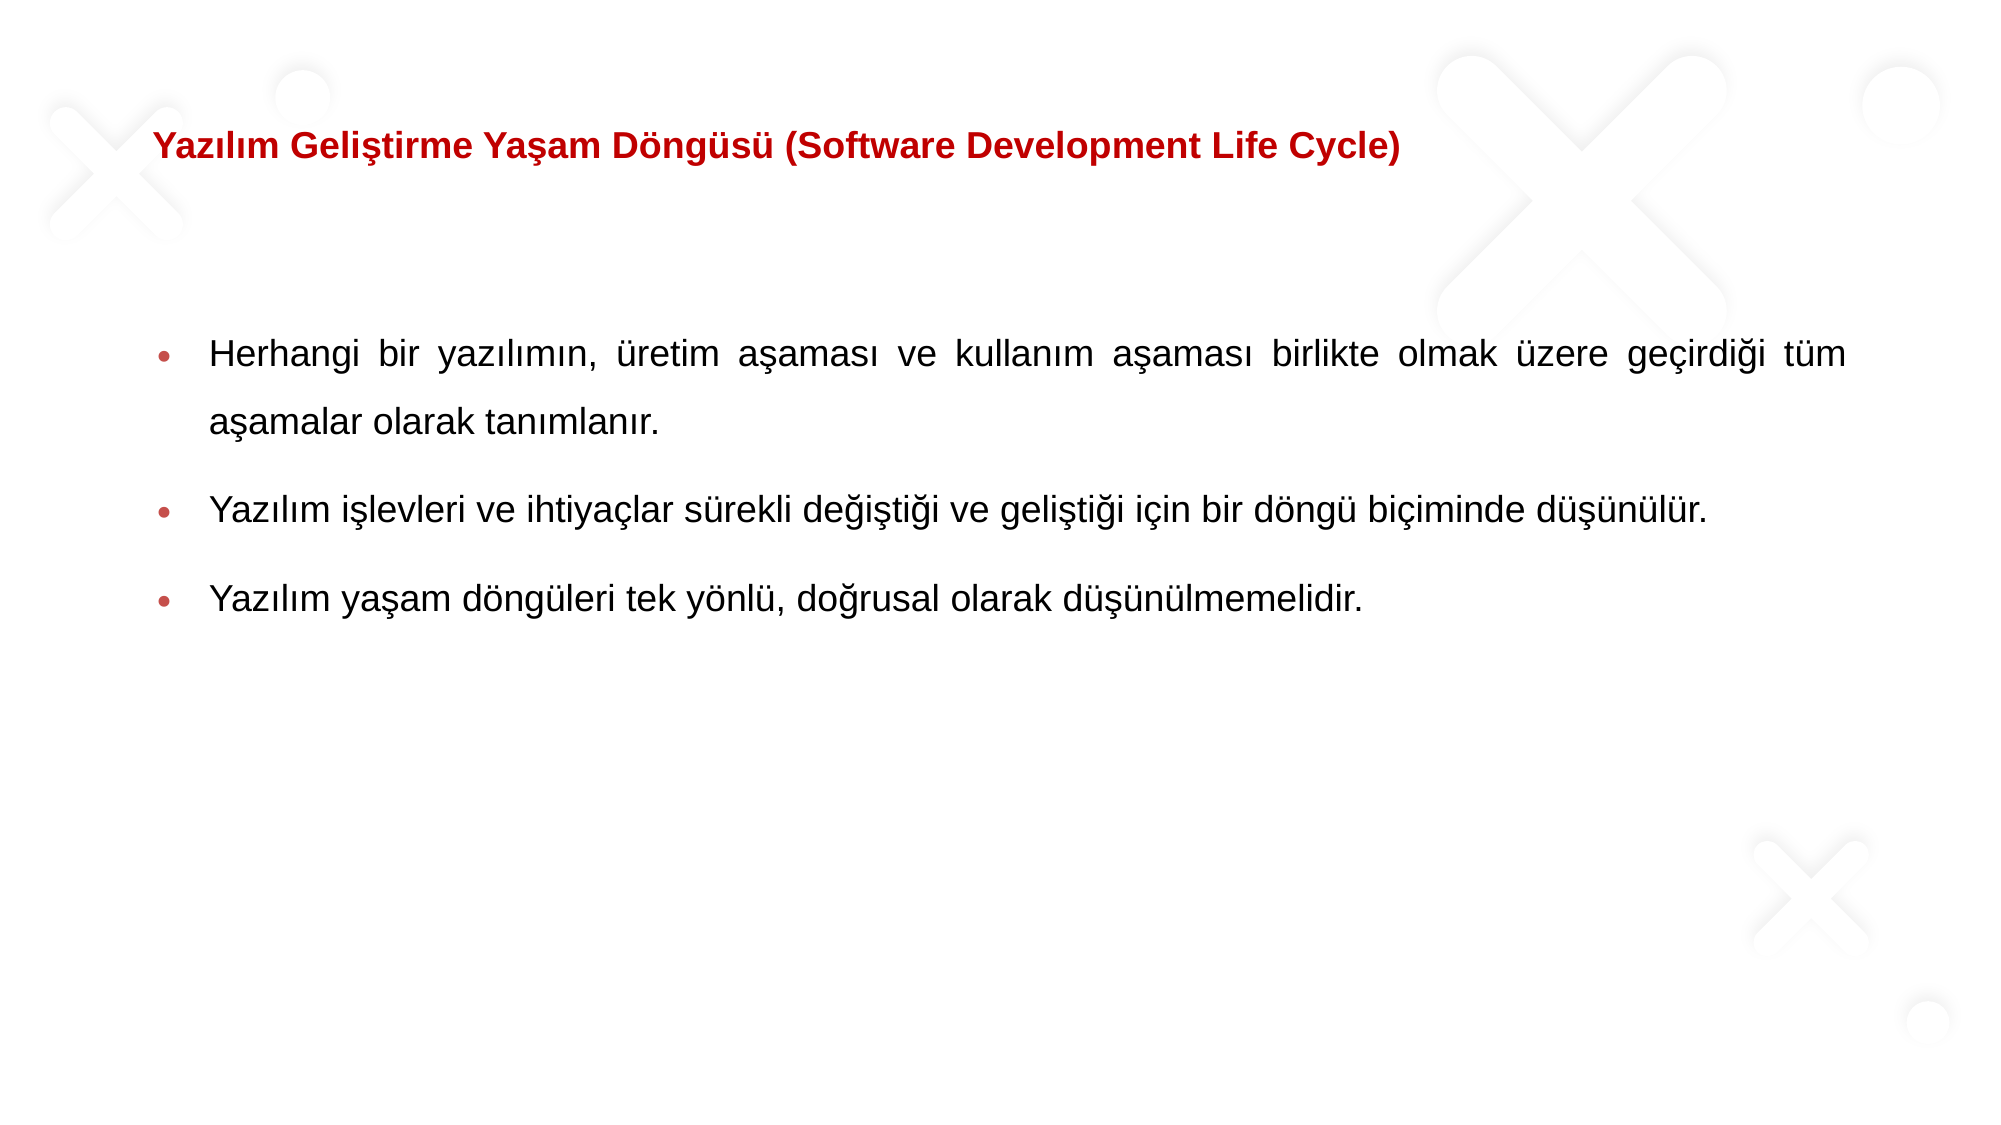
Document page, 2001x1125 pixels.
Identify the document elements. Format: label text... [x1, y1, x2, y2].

list Herhangi bir yazılımın, üretim aşaması ve kullanım aşaması birlikte olmak üzere geçirdiği tüm aşamalar olarak tanımlanır. Yazılım işlevleri ve ihtiyaçlar sürekli değiştiği ve geliştiği için bir döngü biçiminde düşünülür. Yazılım yaşam döngüleri tek yönlü, doğrusal olarak düşünülmemelidir. [137, 299, 1863, 1014]
title Yazılım Geliştirme Yaşam Döngüsü (Software Development Life Cycle) [137, 59, 1863, 278]
